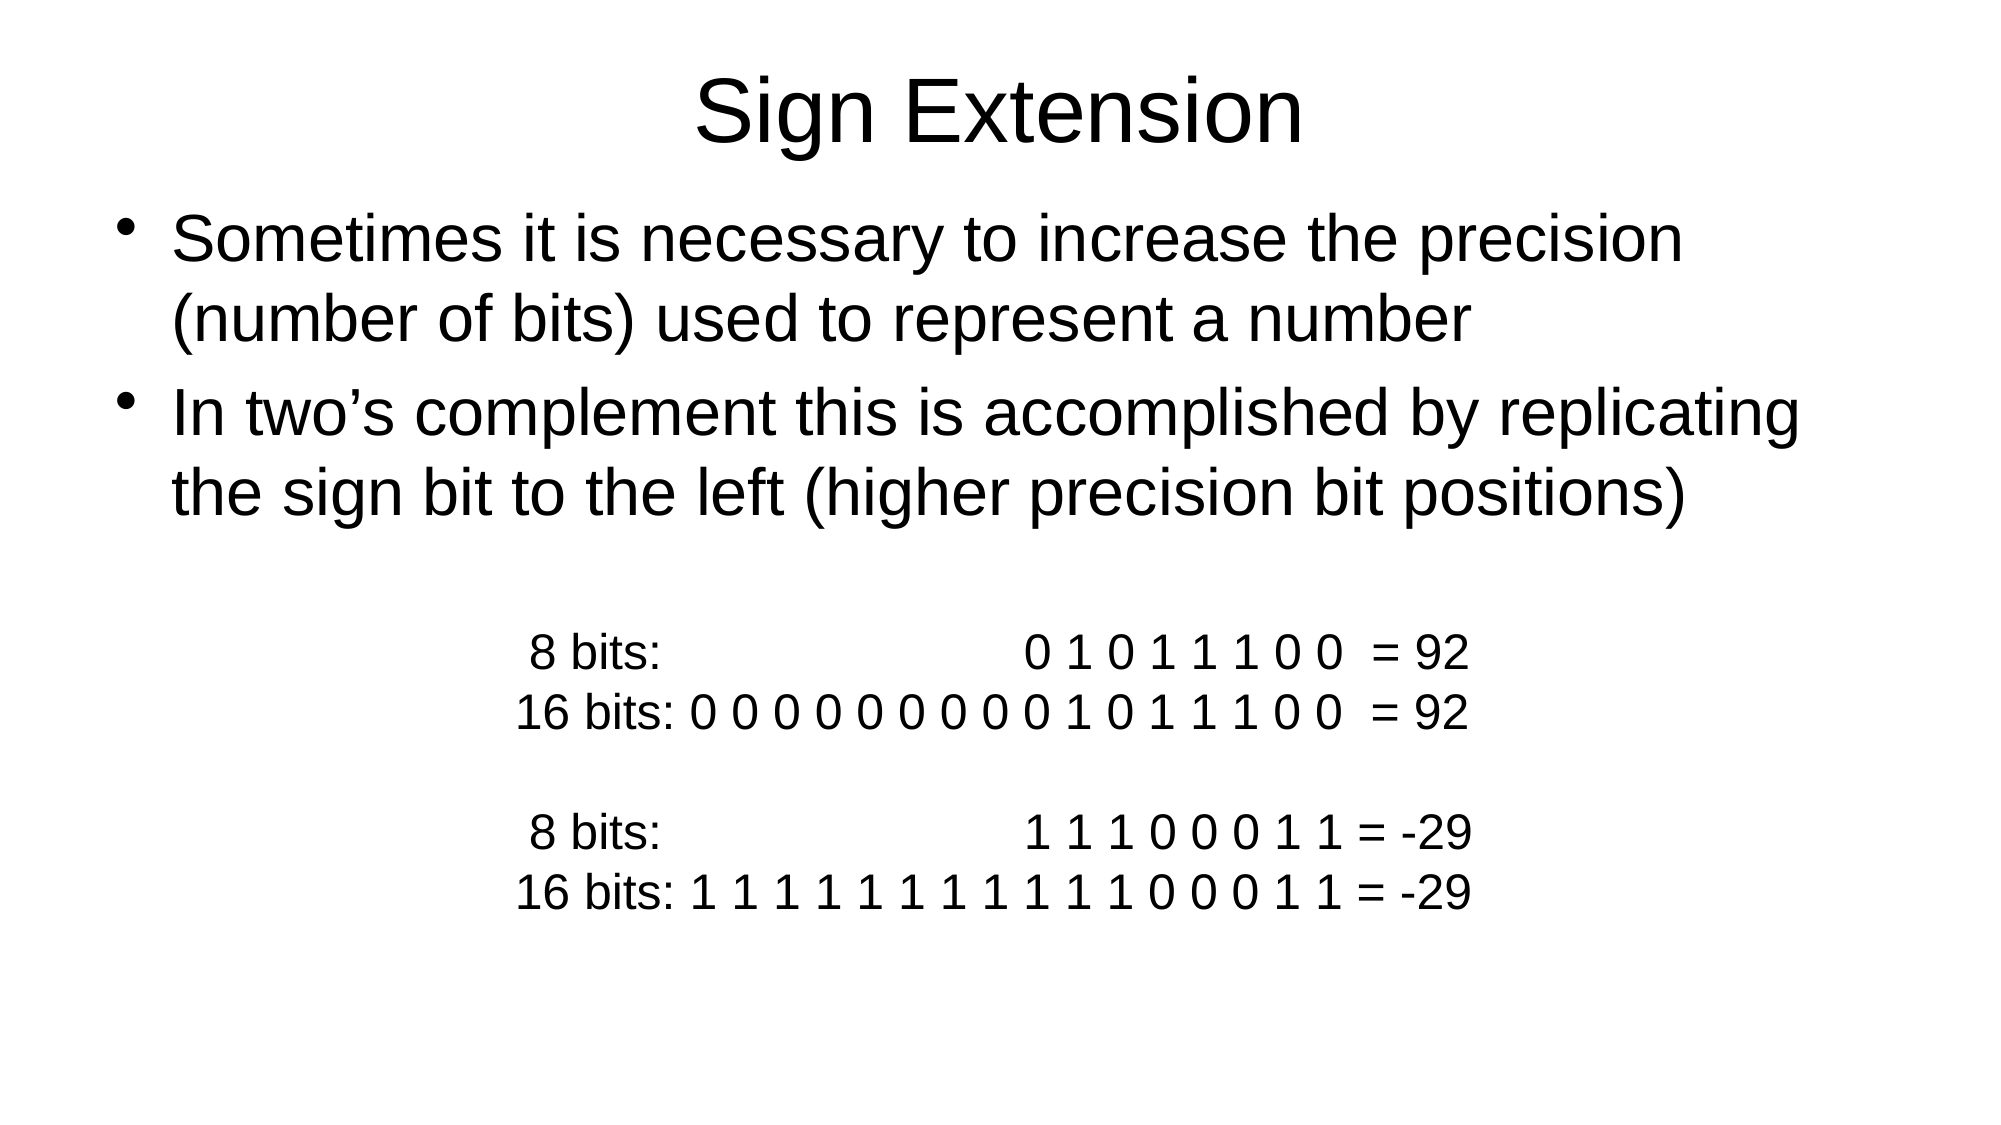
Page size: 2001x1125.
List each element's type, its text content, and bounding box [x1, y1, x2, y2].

list Sometimes it is necessary to increase the precision (number of bits) used to represent a number In two’s complement this is accomplished by replicating the sign bit to the left (higher precision bit positions) [99, 187, 1900, 700]
title Sign Extension [362, 12, 1638, 187]
text_box 8 bits: 0 1 0 1 1 1 0 0 = 92 16 bits: 0 0 0 0 0 0 0 0 0 1 0 1 1 1 0 0 = 92 8 bits: 1 1 1 0 0 0 1 1 = -29 16 bits: 1 1 1 1 1 1 1 1 1 1 1 0 0 0 1 1 = -29 [500, 612, 1588, 988]
